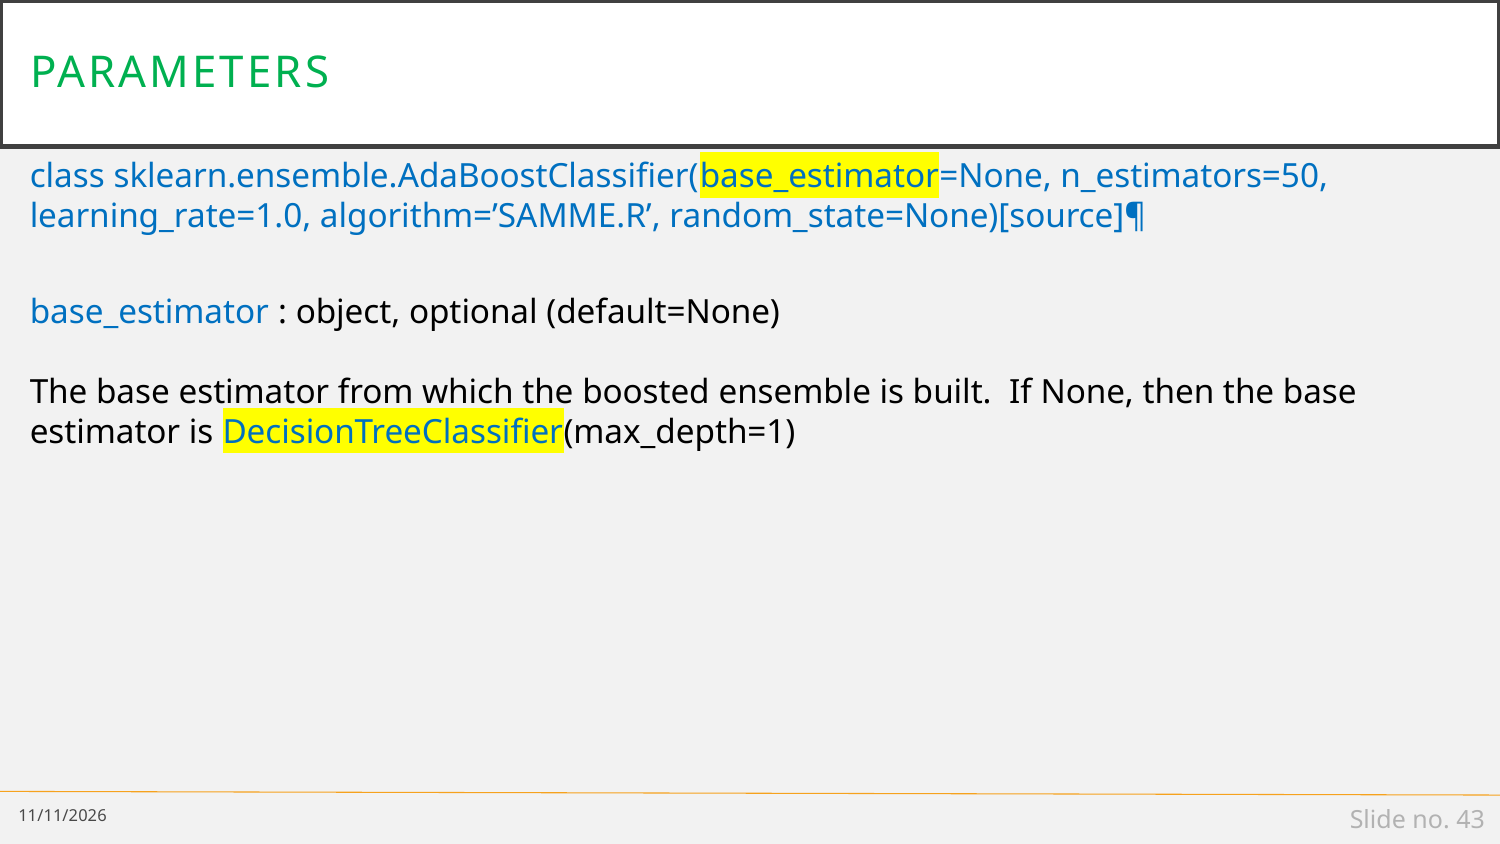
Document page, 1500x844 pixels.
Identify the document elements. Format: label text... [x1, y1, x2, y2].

text_box base_estimator : object, optional (default=None) The base estimator from which the boosted ensemble is built. If None, then the base estimator is DecisionTreeClassifier(max_depth=1) [15, 243, 1482, 498]
title parameters [0, 0, 1500, 149]
text_box class sklearn.ensemble.AdaBoostClassifier(base_estimator=None, n_estimators=50, learning_rate=1.0, algorithm=’SAMME.R’, random_state=None)[source]¶ [15, 147, 1482, 242]
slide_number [0, 796, 122, 837]
slide_number Slide no. 43 [1162, 797, 1500, 843]
